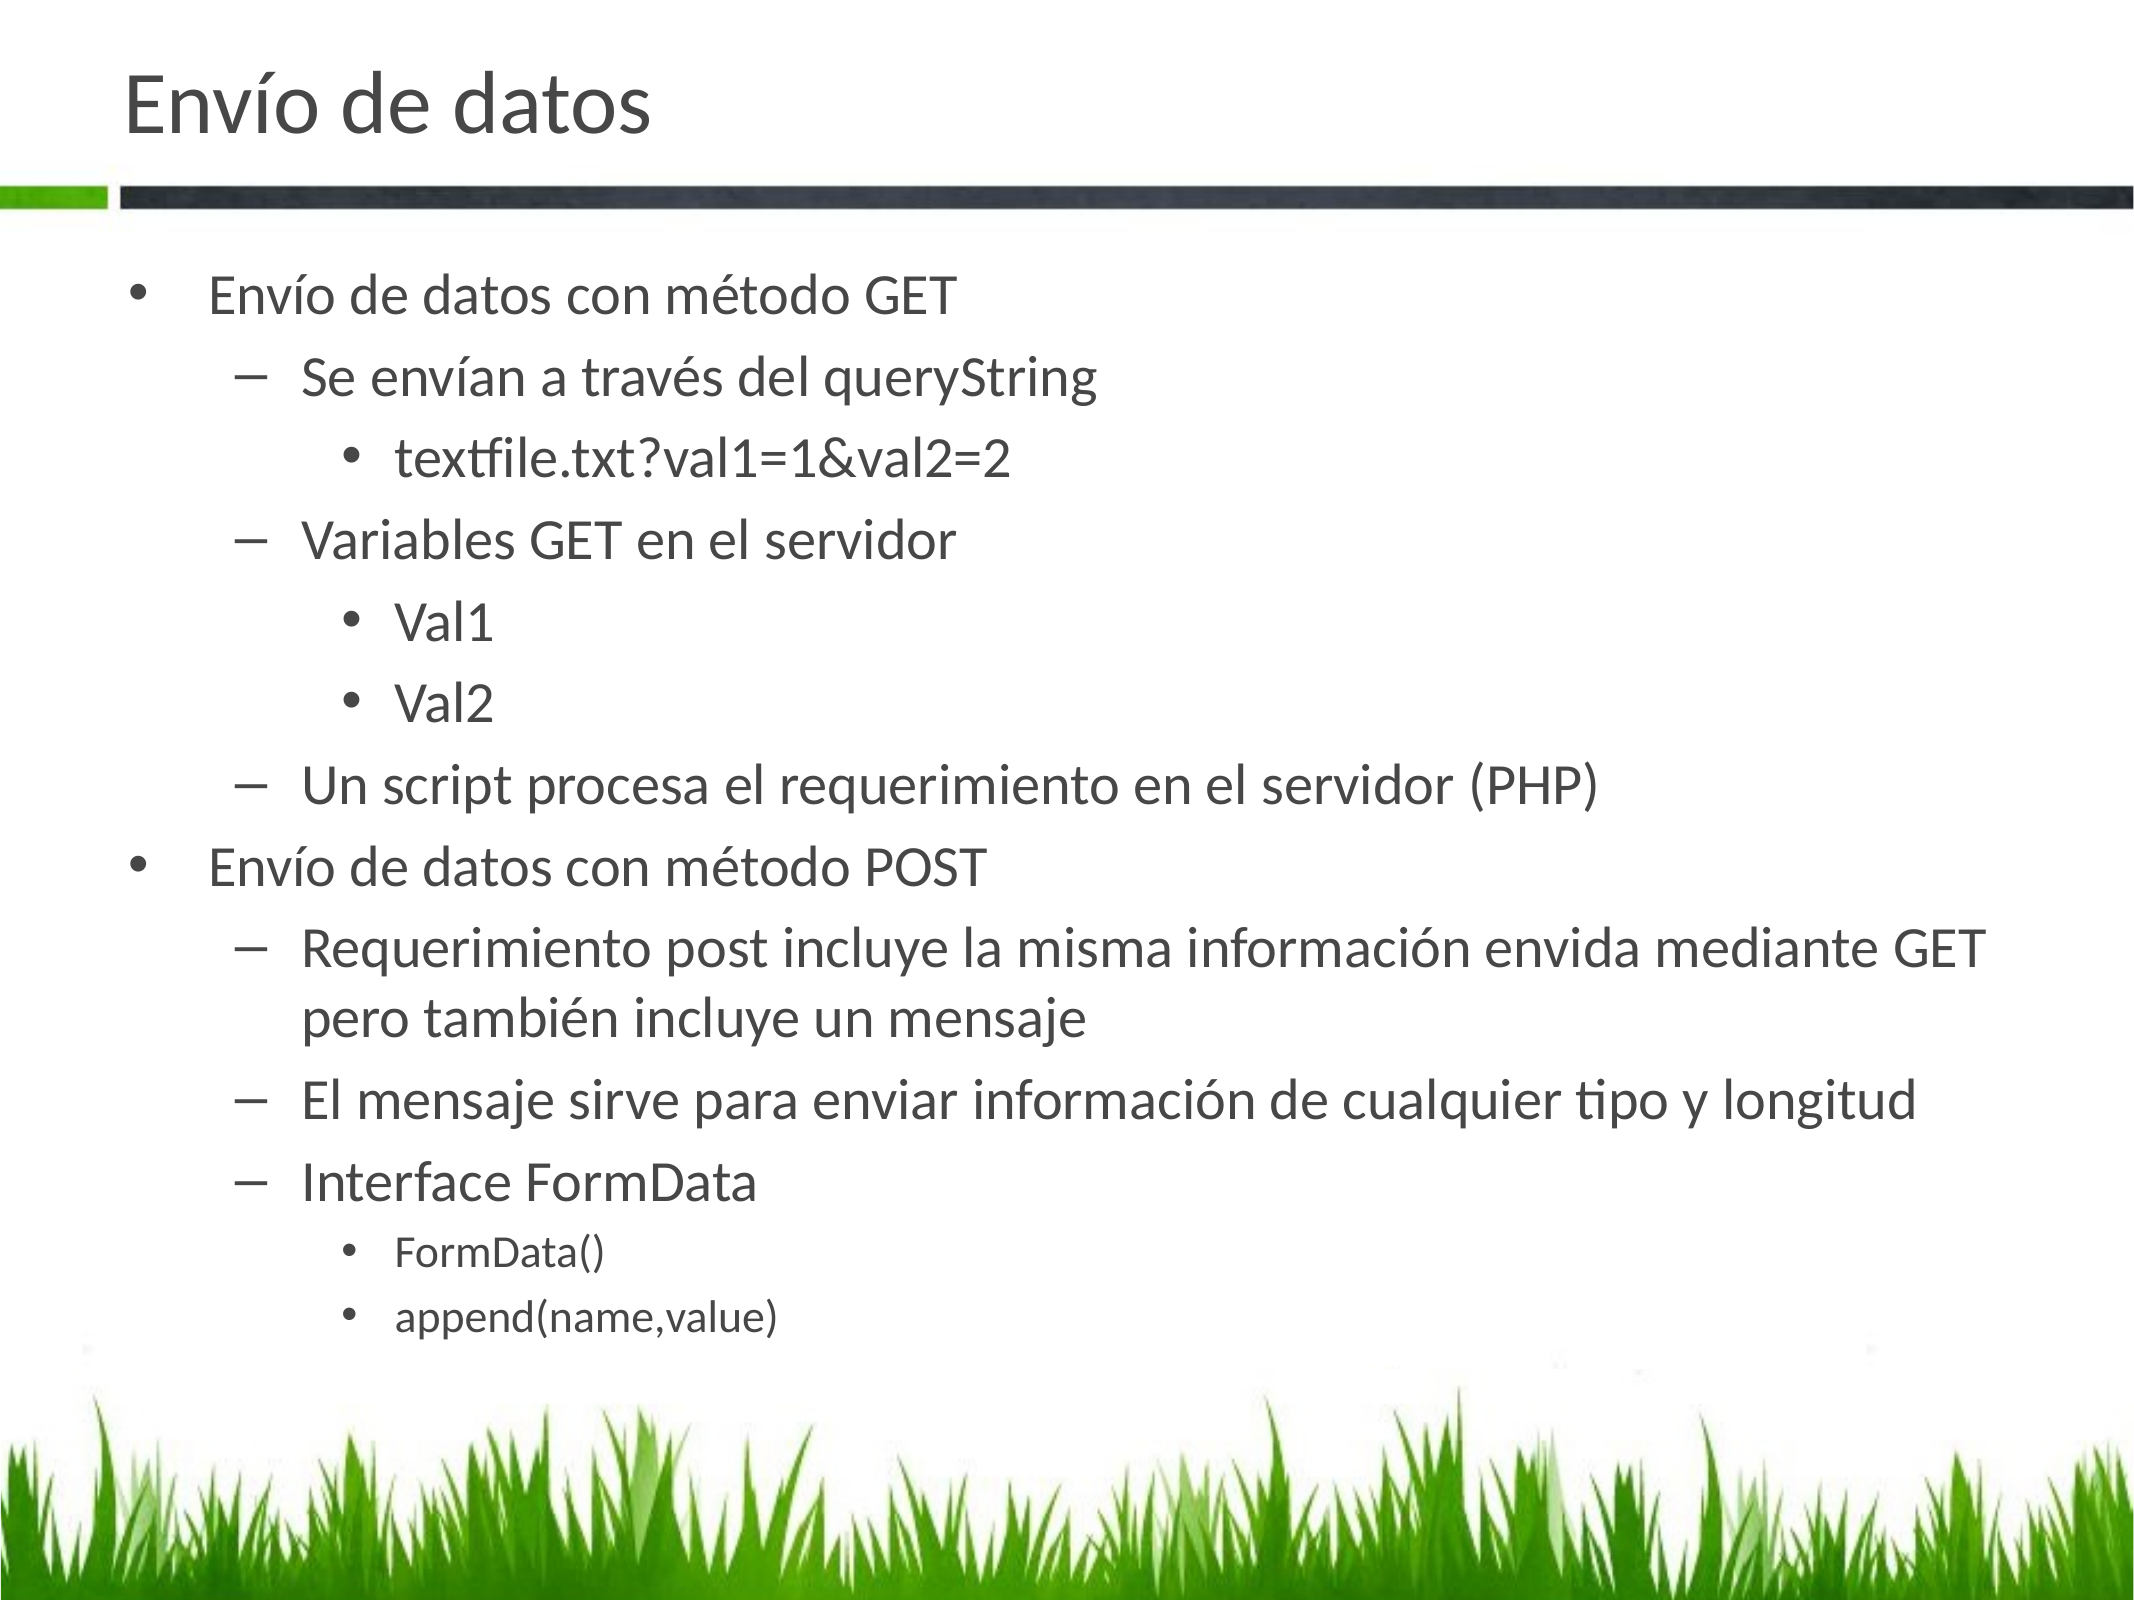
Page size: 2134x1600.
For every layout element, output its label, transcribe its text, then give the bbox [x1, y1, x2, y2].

title Envío de datos [101, 17, 2063, 178]
list Envío de datos con método GET Se envían a través del queryString textfile.txt?val1=1&val2=2 Variables GET en el servidor Val1 Val2 Un script procesa el requerimiento en el servidor (PHP) Envío de datos con método POST Requerimiento post incluye la misma información envida mediante GET pero también incluye un mensaje El mensaje sirve para enviar información de cualquier tipo y longitud Interface FormData FormData() append(name,value) [106, 245, 2027, 1430]
picture [0, 0, 2134, 1600]
